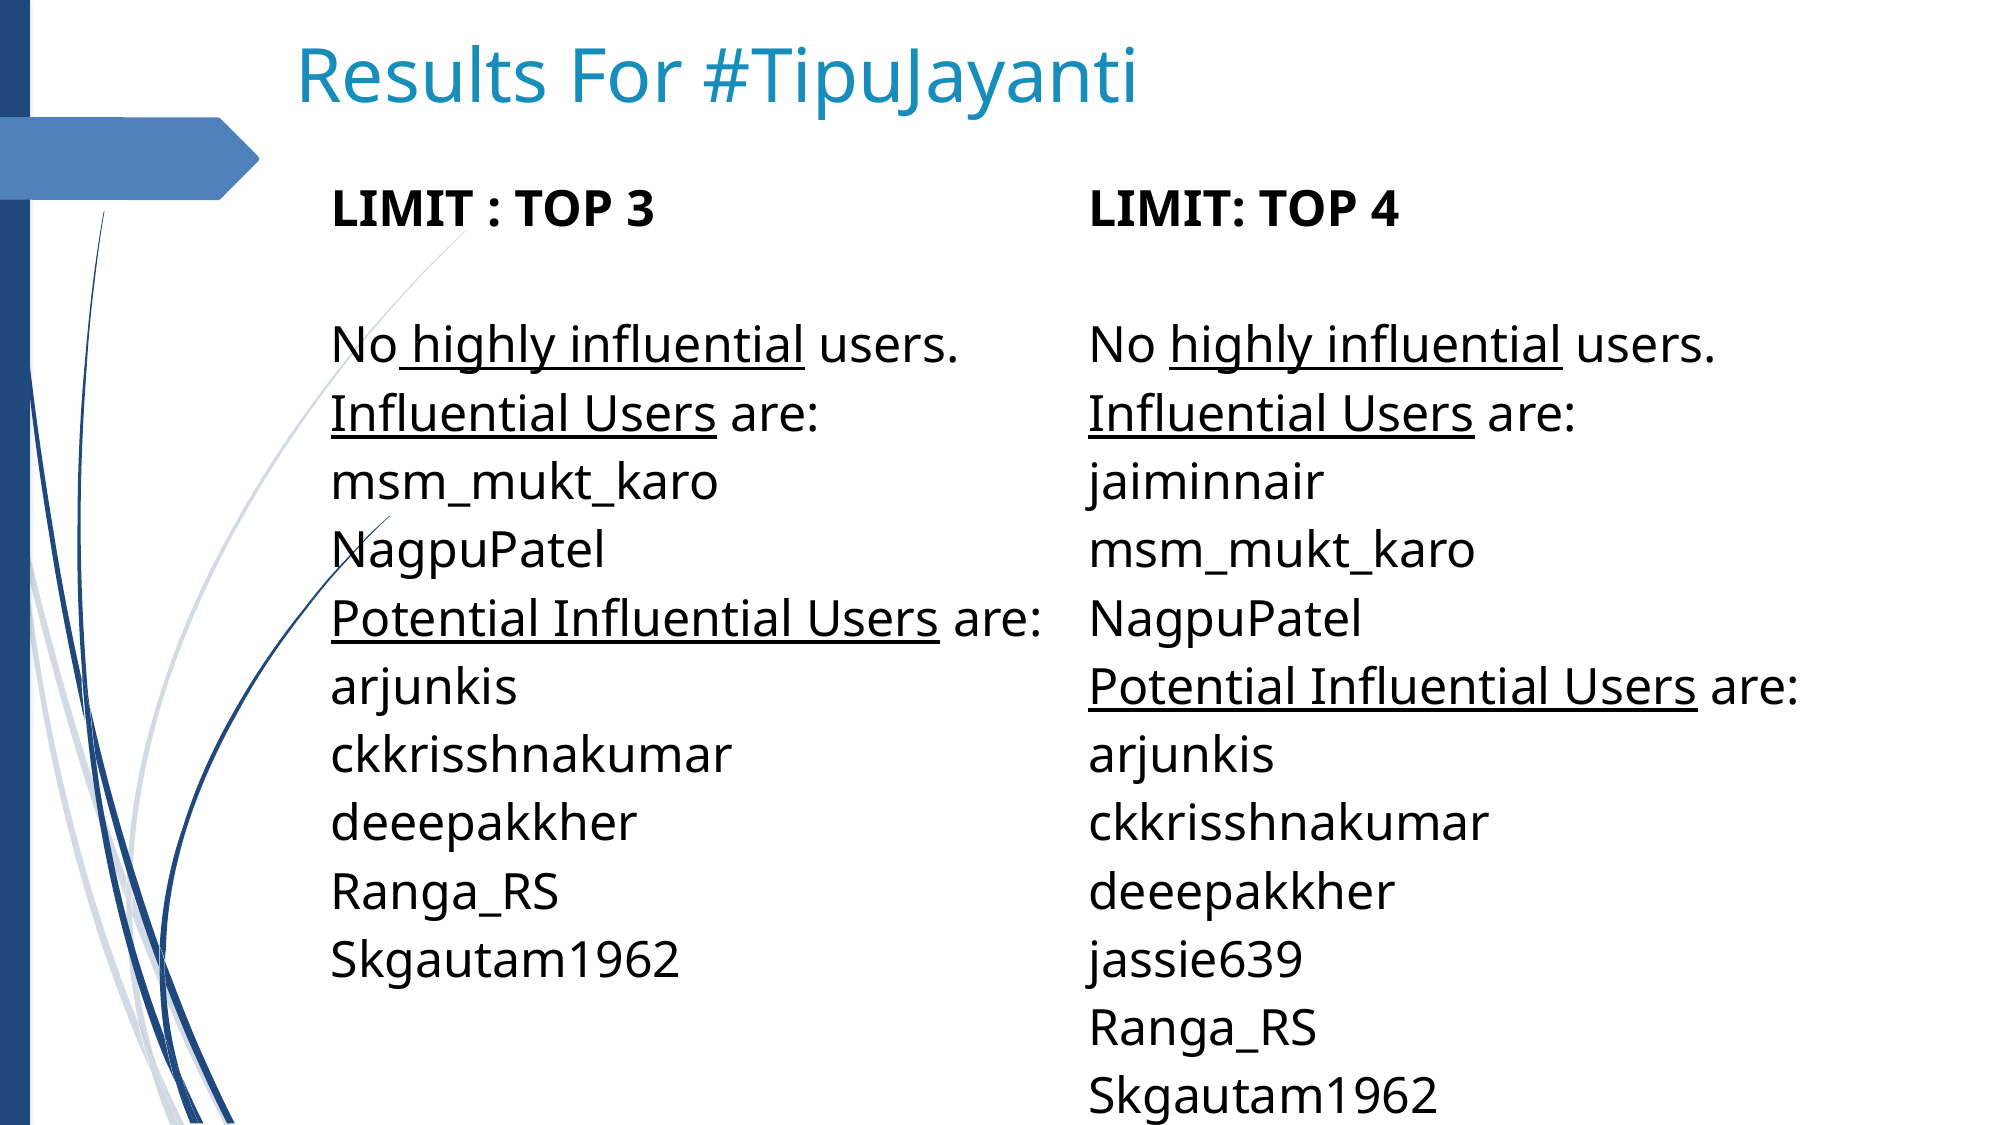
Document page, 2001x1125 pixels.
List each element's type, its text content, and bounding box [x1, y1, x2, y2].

table_header LIMIT : TOP 3 No highly influential users. Influential Users are: msm_mukt_karo NagpuPatel Potential Influential Users are: arjunkis ckkrisshnakumar deeepakkher Ranga_RS Skgautam1962 [316, 165, 1073, 1125]
table_header LIMIT: TOP 4 No highly influential users. Influential Users are: jaiminnair msm_mukt_karo NagpuPatel Potential Influential Users are: arjunkis ckkrisshnakumar deeepakkher jassie639 Ranga_RS Skgautam1962 [1073, 165, 1831, 1125]
text_box Results For #TipuJayanti [295, 2, 1758, 142]
